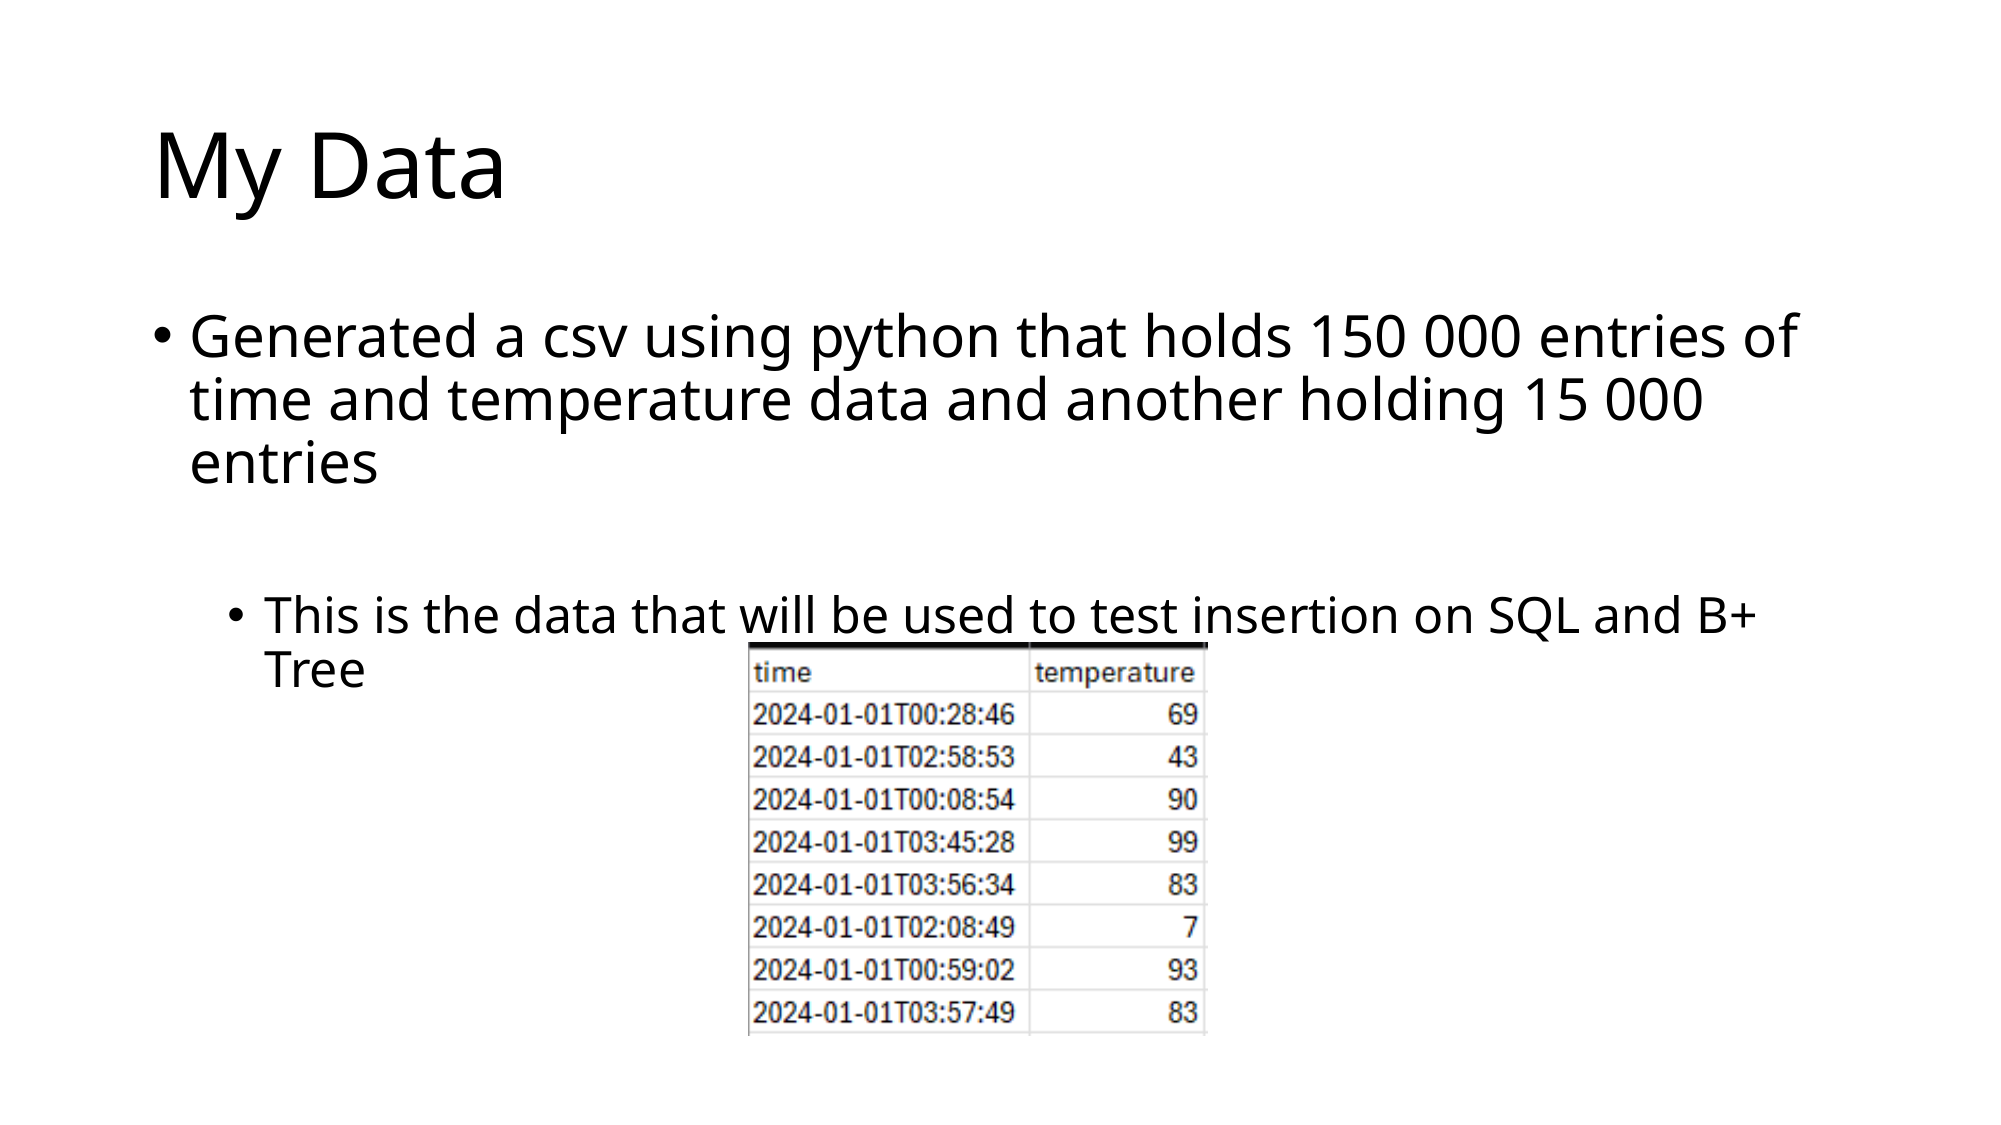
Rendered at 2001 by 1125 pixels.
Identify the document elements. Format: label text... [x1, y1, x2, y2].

list Generated a csv using python that holds 150 000 entries of time and temperature data and another holding 15 000 entries This is the data that will be used to test insertion on SQL and B+ Tree [137, 299, 1863, 1014]
picture [748, 642, 1208, 1036]
title My Data [137, 59, 1863, 278]
